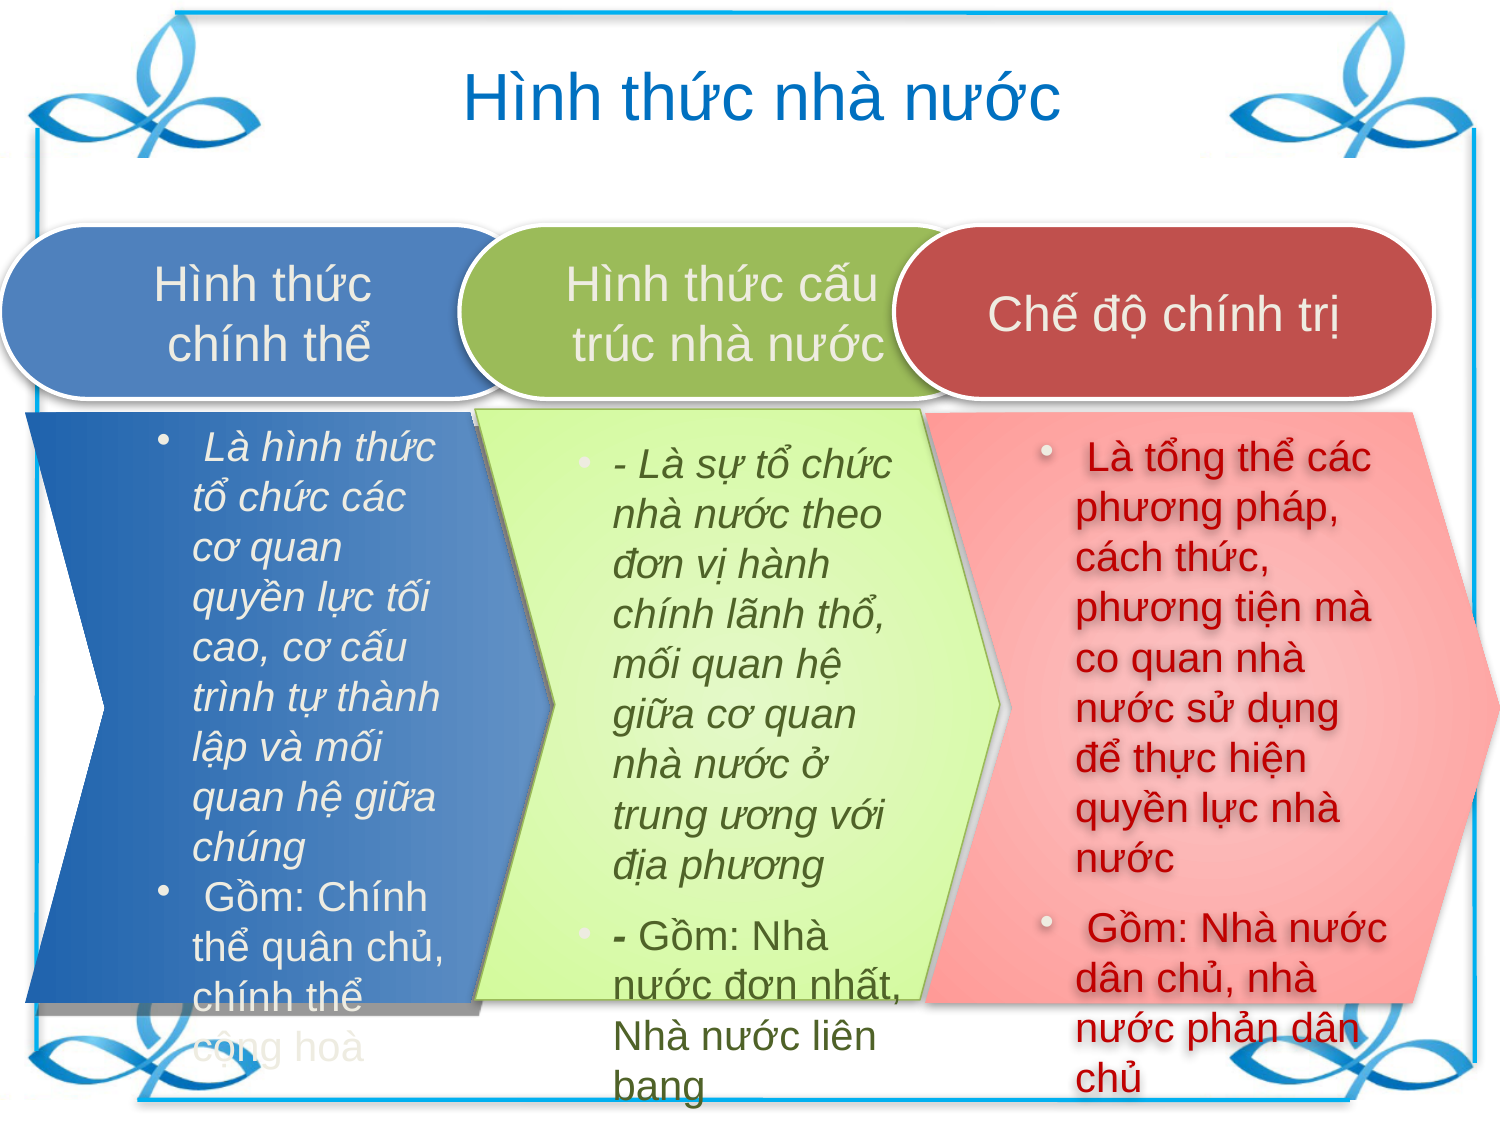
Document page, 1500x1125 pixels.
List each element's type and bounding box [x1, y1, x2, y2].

text_box [924, 412, 1500, 1004]
text_box [474, 408, 1001, 1001]
text_box [24, 412, 468, 1004]
text_box [0, 0, 1488, 1101]
